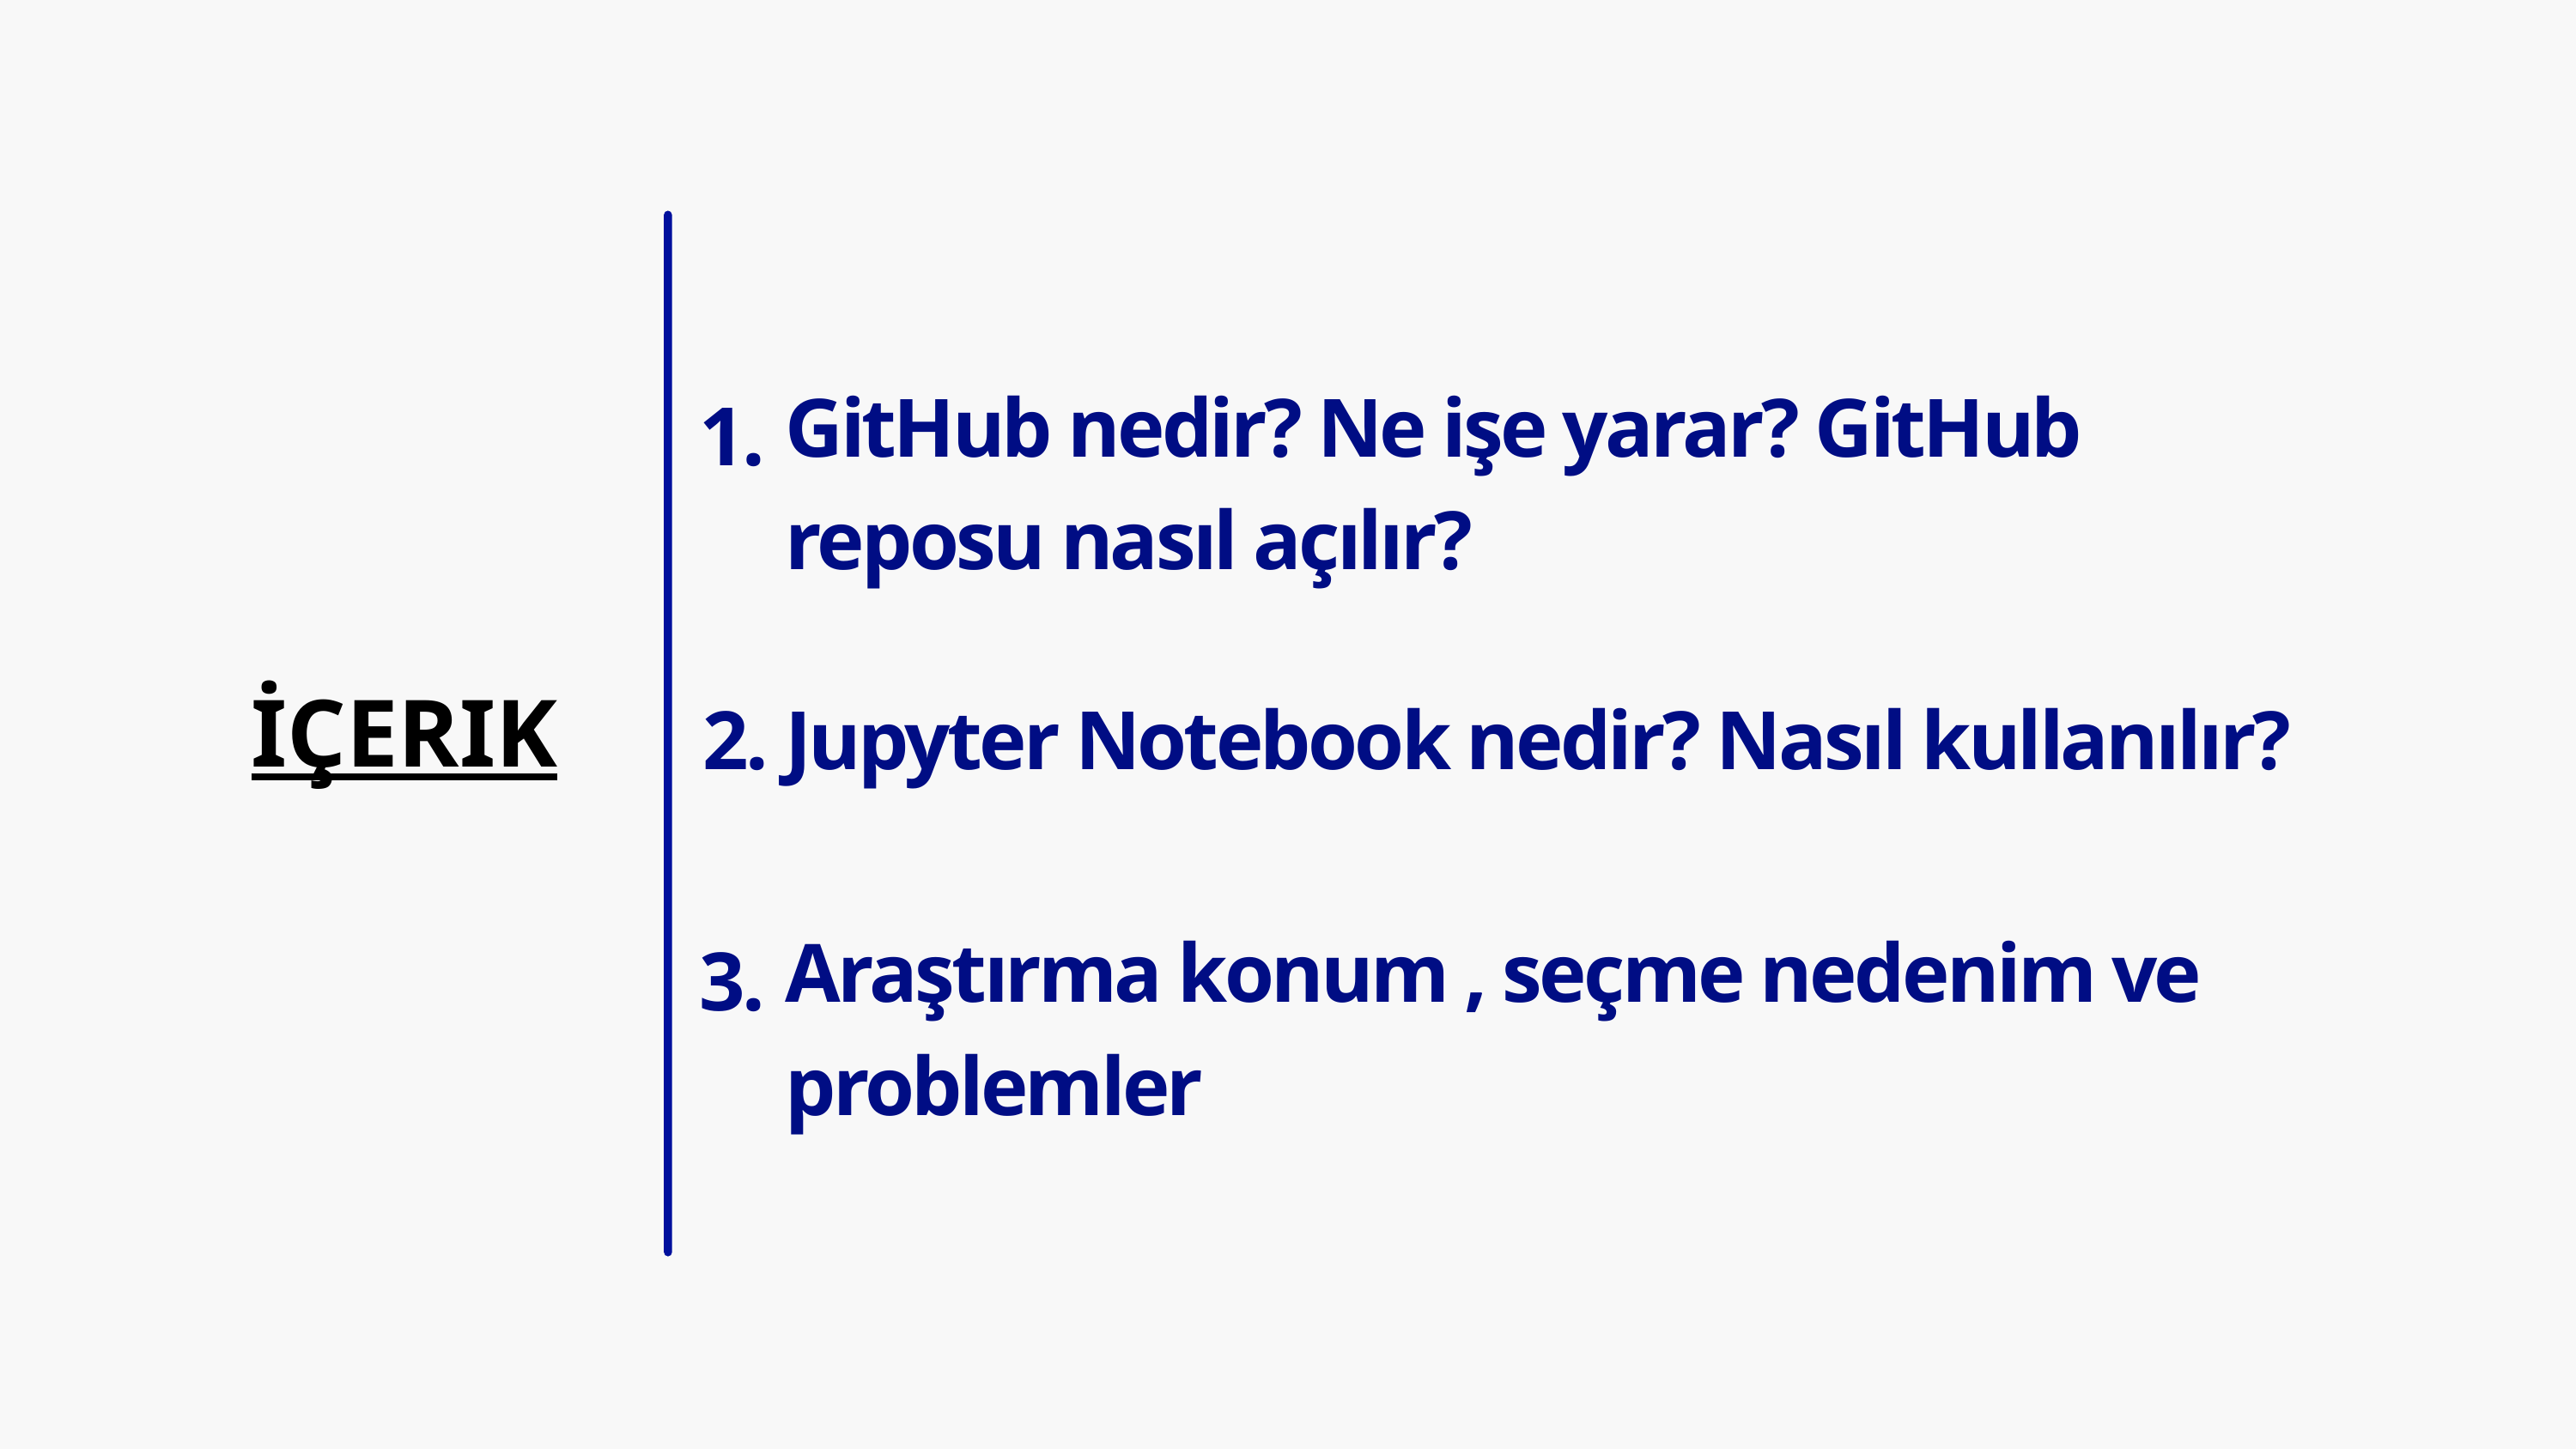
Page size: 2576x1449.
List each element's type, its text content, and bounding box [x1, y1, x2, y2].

text_box 2. [667, 672, 805, 785]
text_box İÇERIK [144, 655, 665, 785]
text_box GitHub nedir? Ne işe yarar? GitHub reposu nasıl açılır? [785, 361, 2333, 586]
text_box 3. [664, 913, 801, 1028]
text_box Jupyter Notebook nedir? Nasıl kullanılır? [805, 672, 2333, 785]
text_box 1. [664, 368, 801, 482]
text_box Araştırma konum , seçme nedenim ve problemler [785, 906, 2333, 1131]
